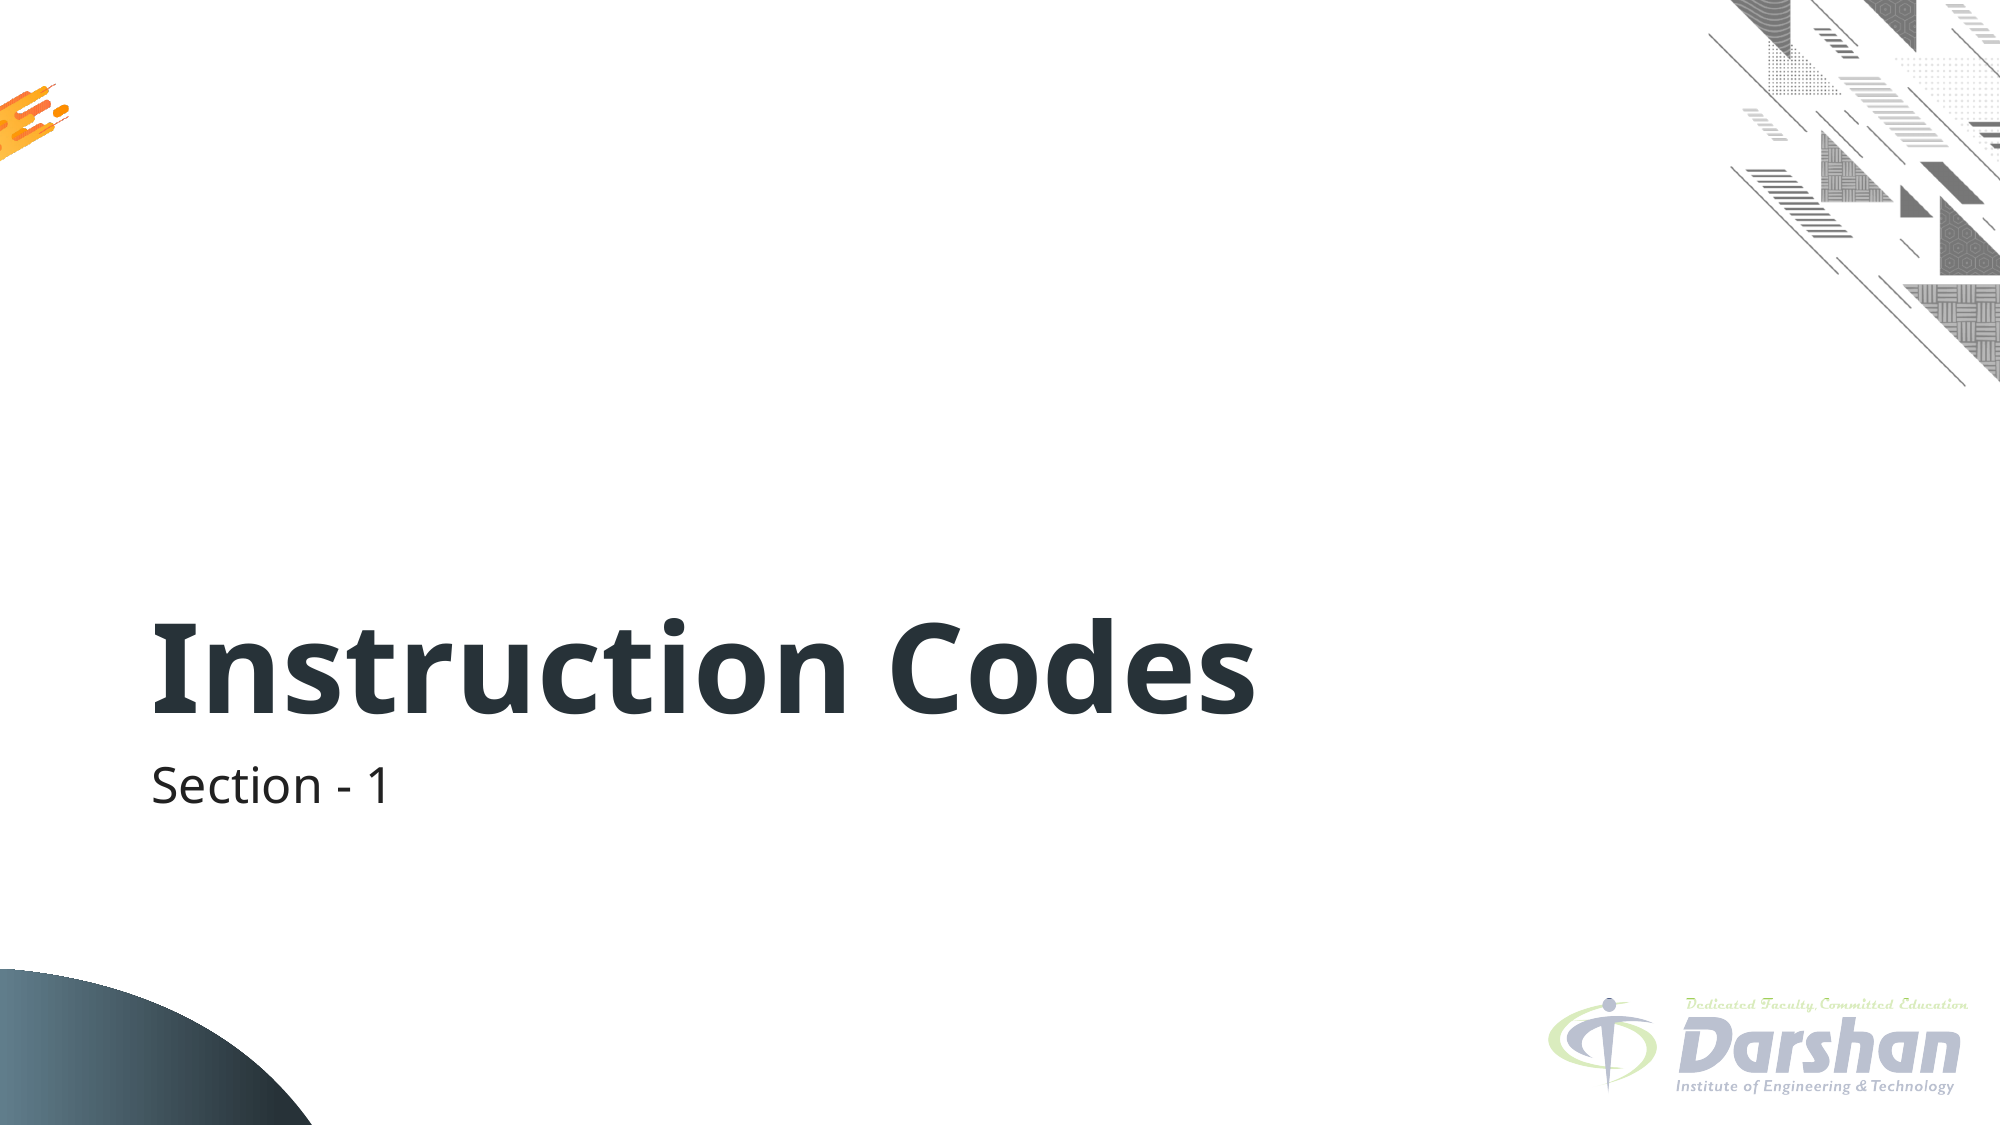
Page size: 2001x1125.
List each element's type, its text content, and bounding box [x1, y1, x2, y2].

list Section - 1 [136, 752, 1862, 999]
picture [0, 65, 90, 193]
title Instruction Cycle [1548, 998, 1968, 1095]
title Instruction Codes [136, 280, 1862, 749]
